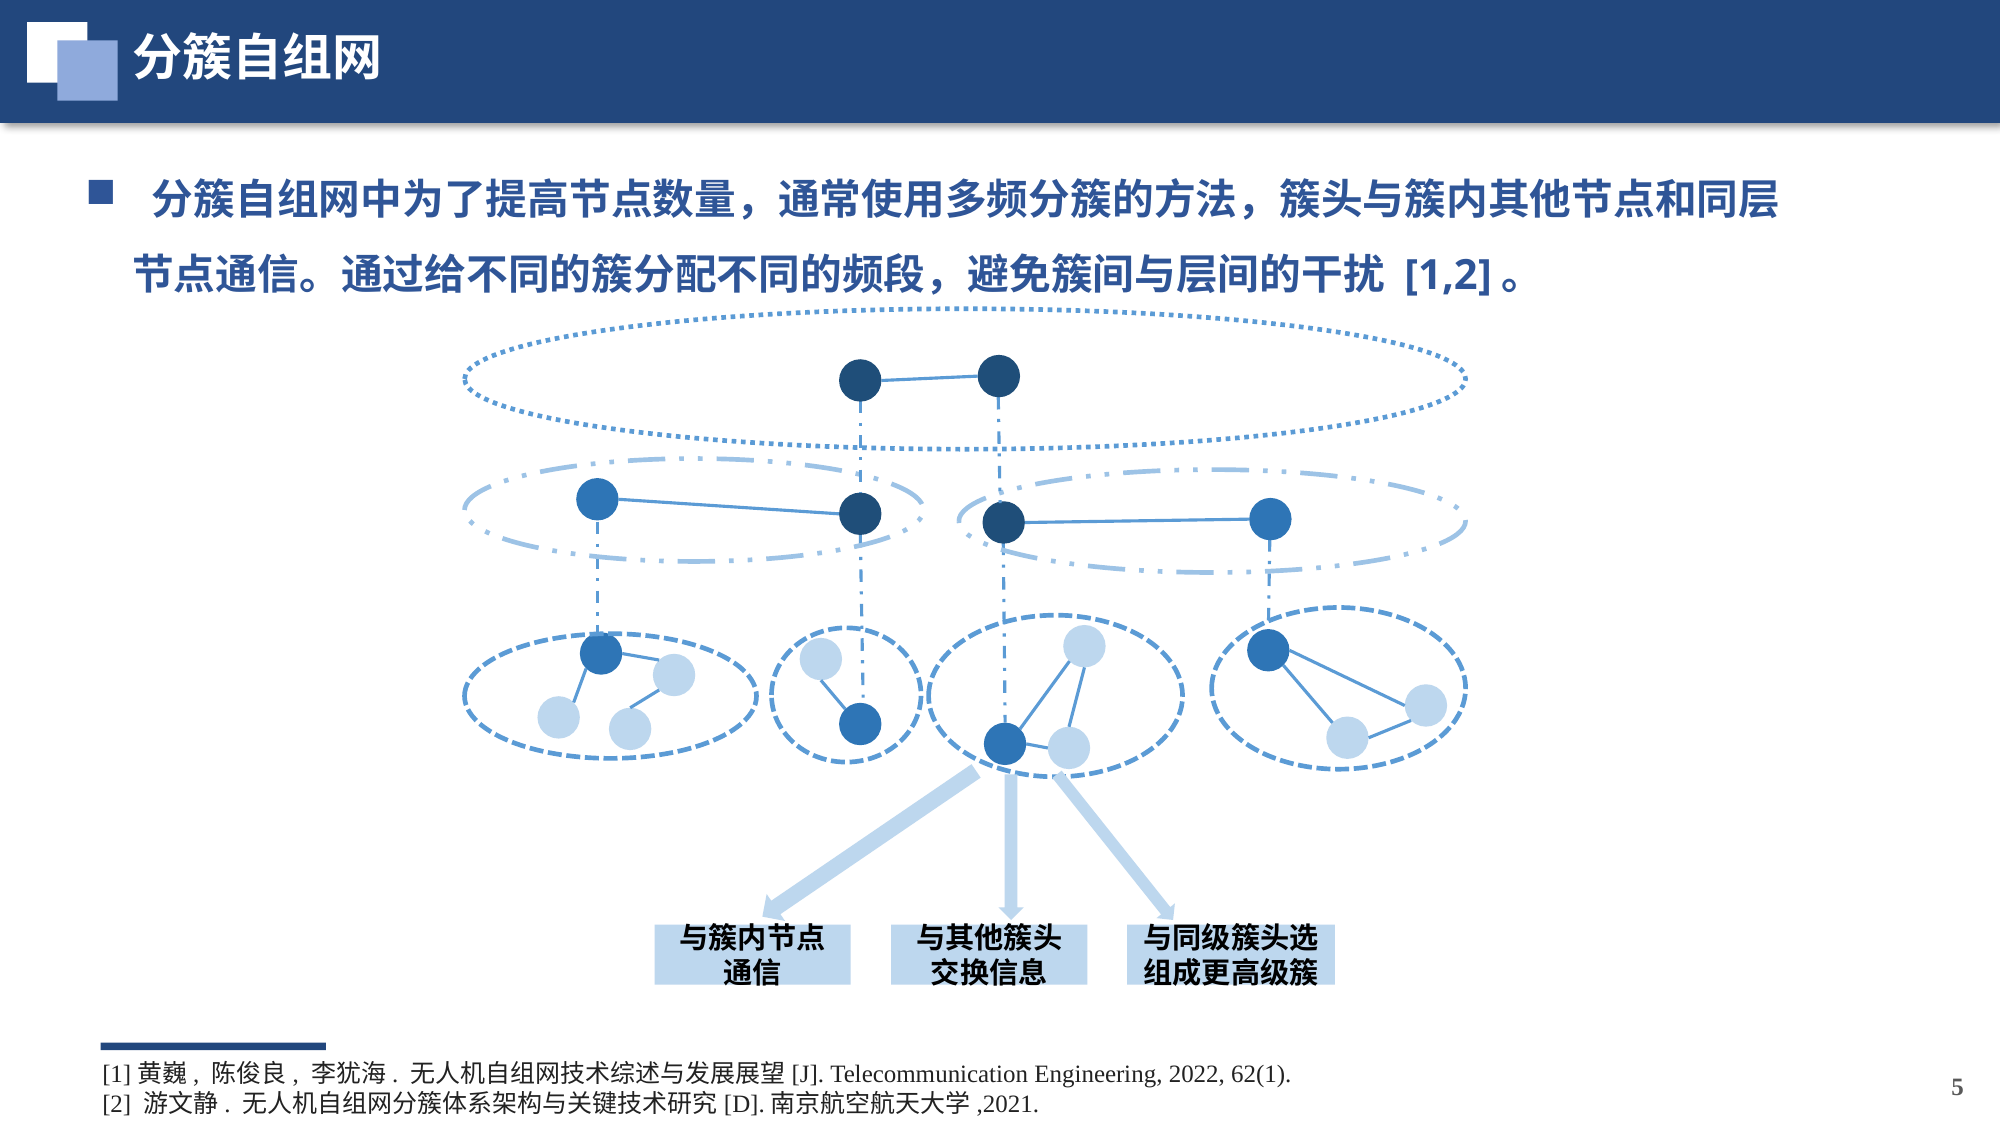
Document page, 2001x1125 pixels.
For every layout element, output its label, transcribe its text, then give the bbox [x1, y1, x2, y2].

text_box [99, 1042, 327, 1051]
text_box [56, 39, 119, 102]
text_box [26, 21, 88, 84]
text_box [1]黄巍, 陈俊良, 李犹海. 无人机自组网技术综述与发展展望[J]. Telecommunication Engineering, 2022, 62(1). [2] 游文静. 无人机自组网分簇体系架构与关键技术研究[D].南京航空航天大学,2021. [87, 1050, 1609, 1125]
slide_number 5 [1528, 1055, 1979, 1116]
text_box 分簇自组网中为了提高节点数量，通常使用多频分簇的方法，簇头与簇内其他节点和同层节点通信。通过给不同的簇分配不同的频段，避免簇间与层间的干扰 [1,2]。 [70, 140, 1832, 305]
text_box [0, 0, 2000, 124]
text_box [464, 308, 1466, 985]
text_box 分簇自组网 [117, 18, 1047, 93]
